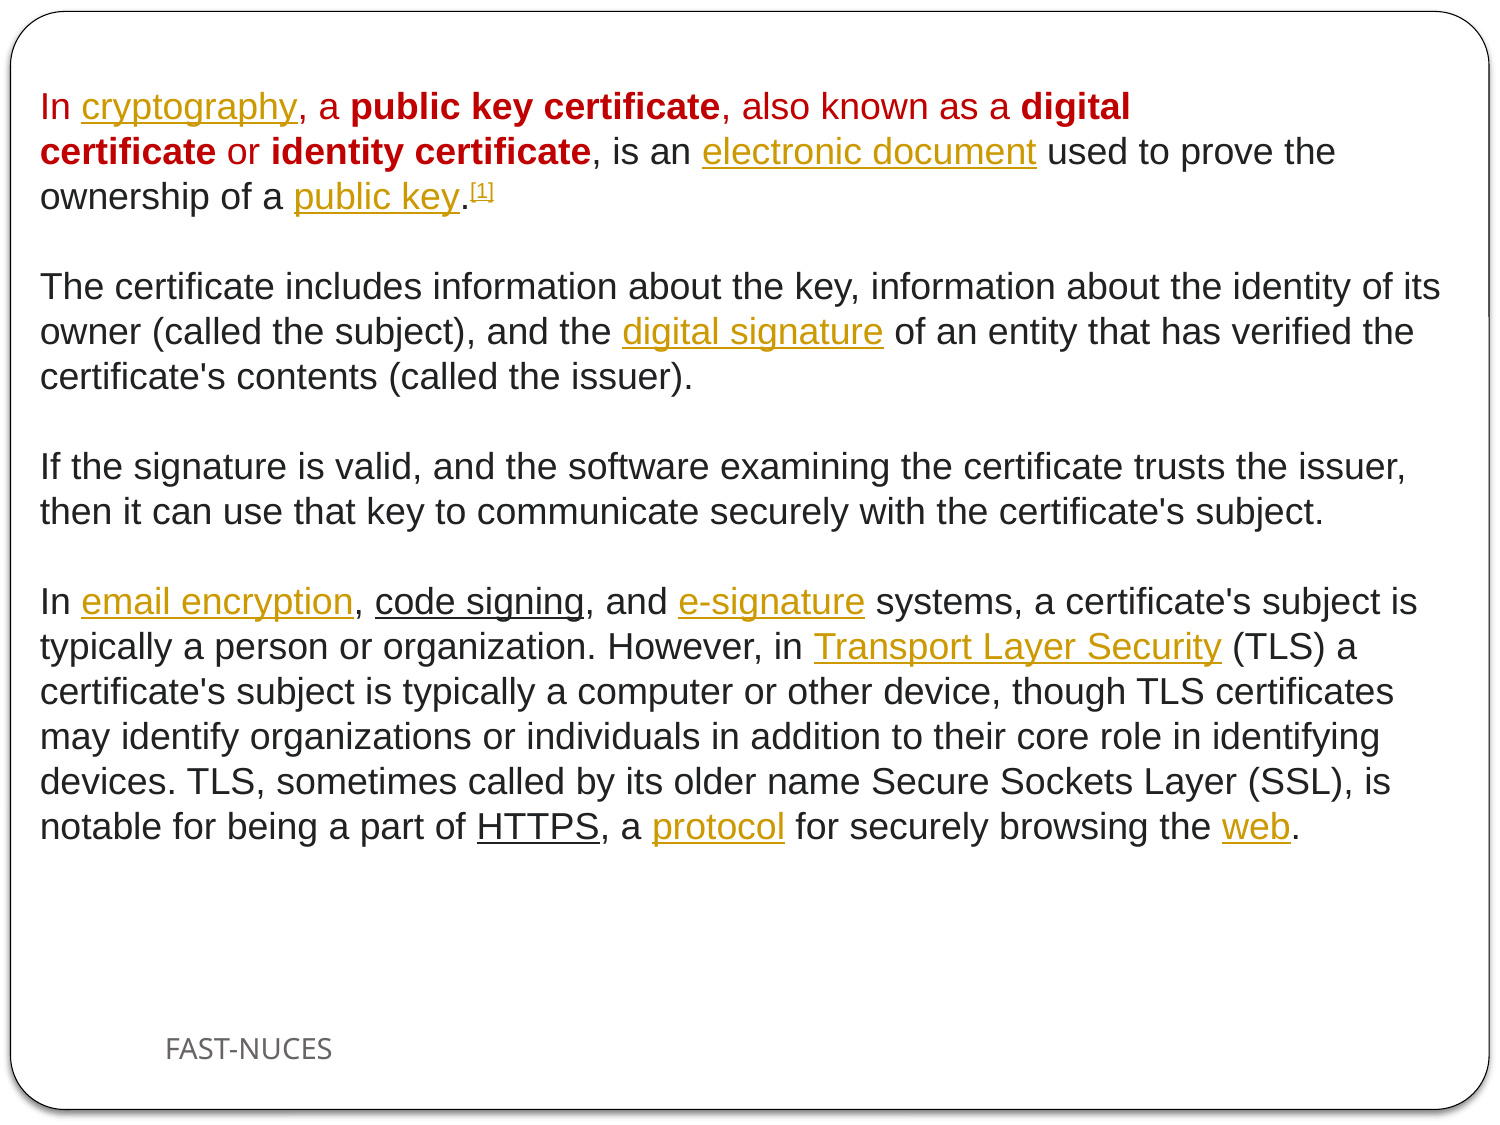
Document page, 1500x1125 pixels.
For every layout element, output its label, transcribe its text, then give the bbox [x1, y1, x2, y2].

text_box In cryptography, a public key certificate, also known as a digital certificate or identity certificate, is an electronic document used to prove the ownership of a public key.[1] The certificate includes information about the key, information about the identity of its owner (called the subject), and the digital signature of an entity that has verified the certificate's contents (called the issuer). If the signature is valid, and the software examining the certificate trusts the issuer, then it can use that key to communicate securely with the certificate's subject. In email encryption, code signing, and e-signature systems, a certificate's subject is typically a person or organization. However, in Transport Layer Security (TLS) a certificate's subject is typically a computer or other device, though TLS certificates may identify organizations or individuals in addition to their core role in identifying devices. TLS, sometimes called by its older name Secure Sockets Layer (SSL), is notable for being a part of HTTPS, a protocol for securely browsing the web. [24, 74, 1475, 855]
footer FAST-NUCES [150, 1012, 800, 1088]
